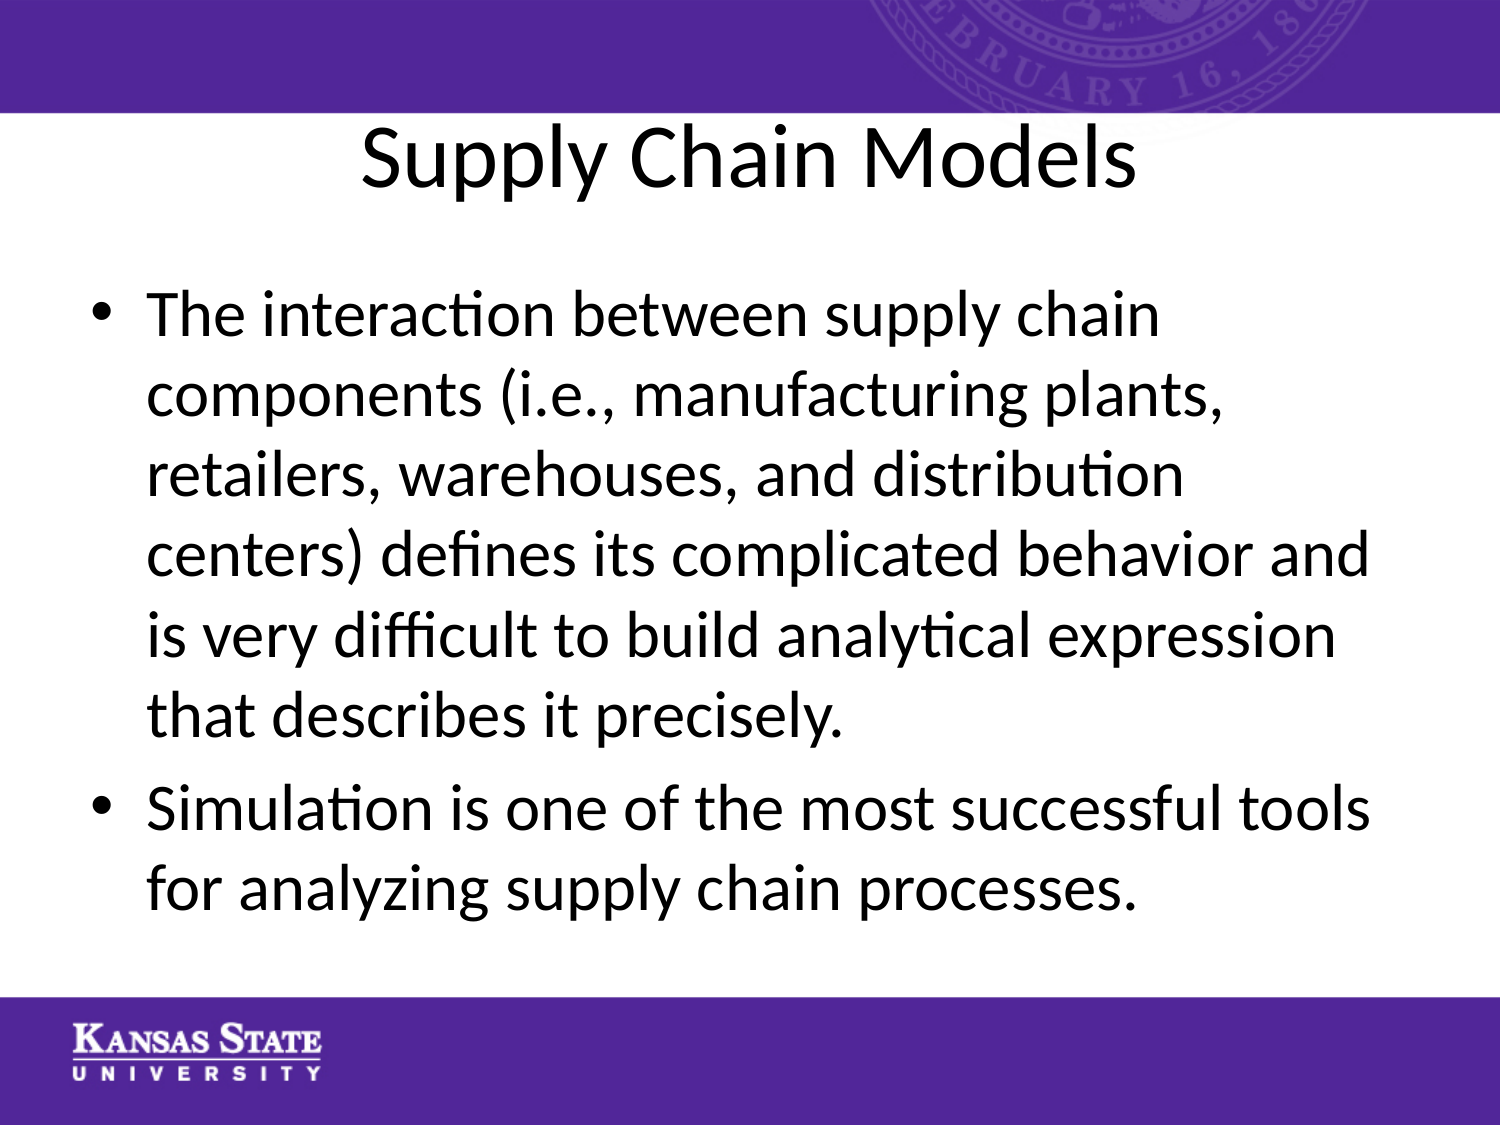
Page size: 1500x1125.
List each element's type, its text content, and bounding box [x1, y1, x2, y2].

list The interaction between supply chain components (i.e., manufacturing plants, retailers, warehouses, and distribution centers) defines its complicated behavior and is very difficult to build analytical expression that describes it precisely. Simulation is one of the most successful tools for analyzing supply chain processes. [75, 262, 1425, 1005]
title Supply Chain Models [75, 57, 1425, 245]
picture [0, 0, 1500, 1125]
